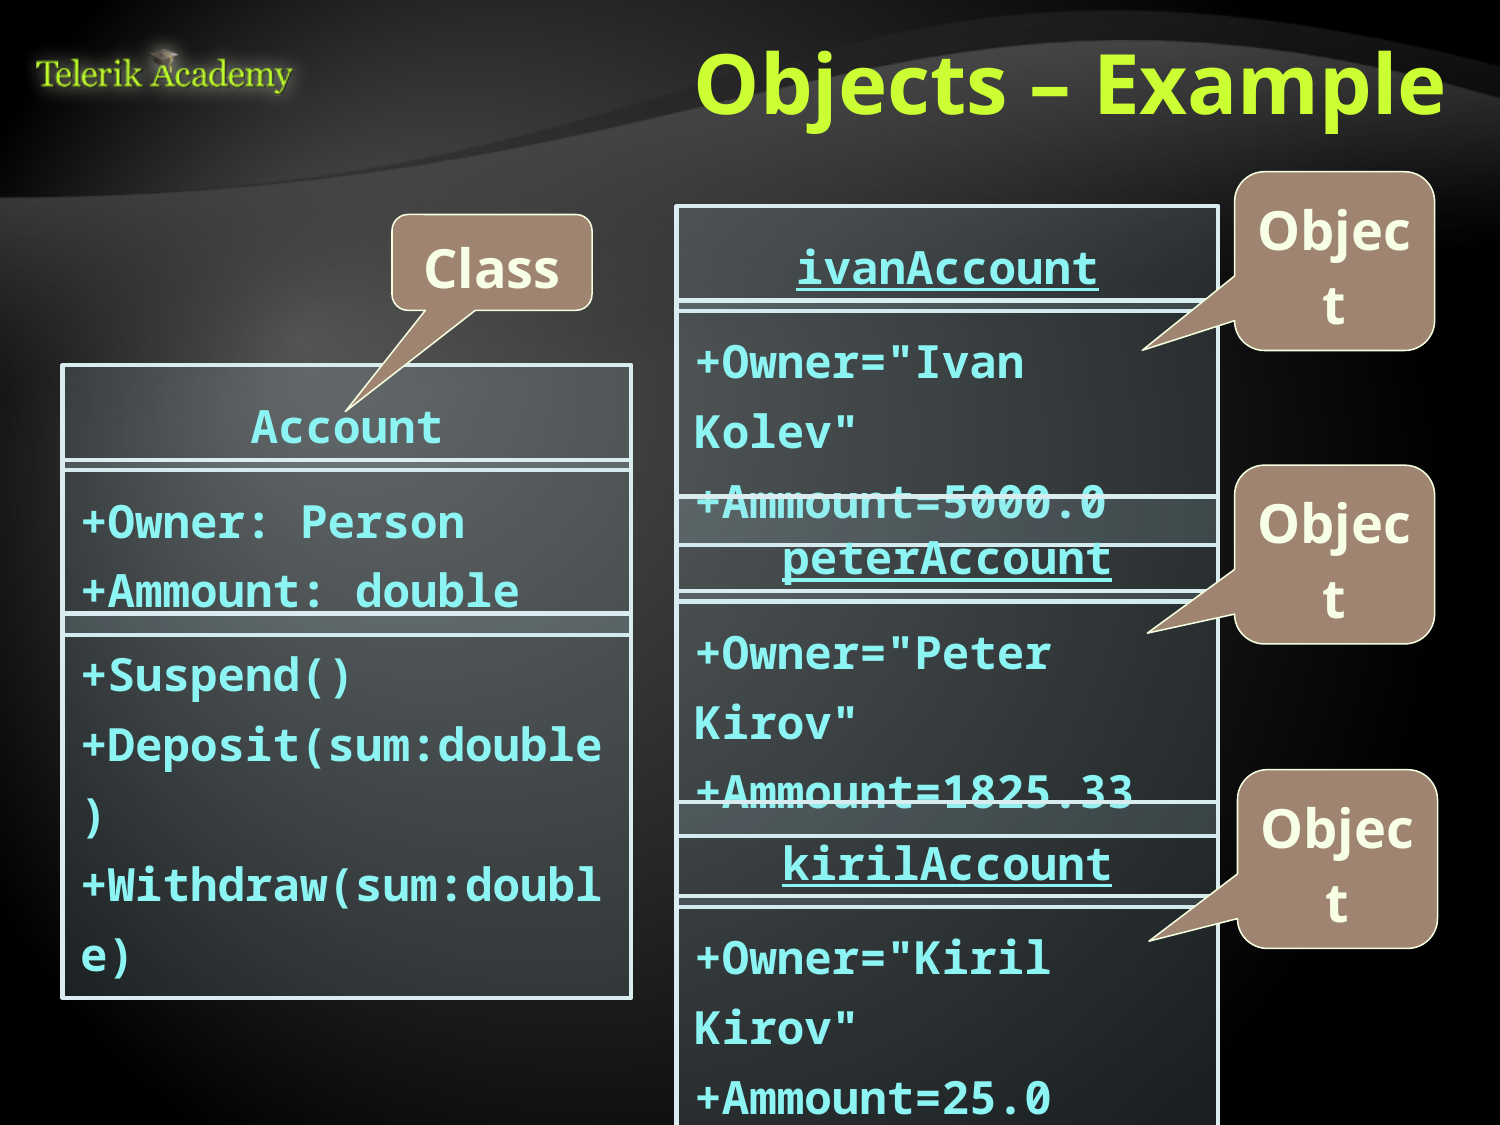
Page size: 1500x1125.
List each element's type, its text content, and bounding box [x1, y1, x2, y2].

text_box Class [345, 214, 593, 412]
text_box +Suspend() +Deposit(sum:double) +Withdraw(sum:double) [62, 613, 632, 998]
text_box kirilAccount [676, 801, 1219, 896]
text_box +Owner="Ivan Kolev" +Ammount=5000.0 [676, 300, 1219, 496]
text_box ivanAccount [676, 206, 1219, 300]
text_box peterAccount [676, 496, 1219, 590]
text_box Object [1142, 171, 1435, 351]
text_box +Owner="Peter Kirov" +Ammount=1825.33 [676, 590, 1219, 801]
text_box Object [1147, 465, 1435, 644]
text_box +Owner: Person +Ammount: double [62, 459, 632, 613]
text_box +Owner="Kiril Kirov" +Ammount=25.0 [676, 896, 1219, 1125]
text_box Account [62, 365, 632, 459]
title Objects – Example [300, 12, 1463, 150]
picture [0, 0, 1500, 1125]
text_box Object [1148, 769, 1438, 949]
